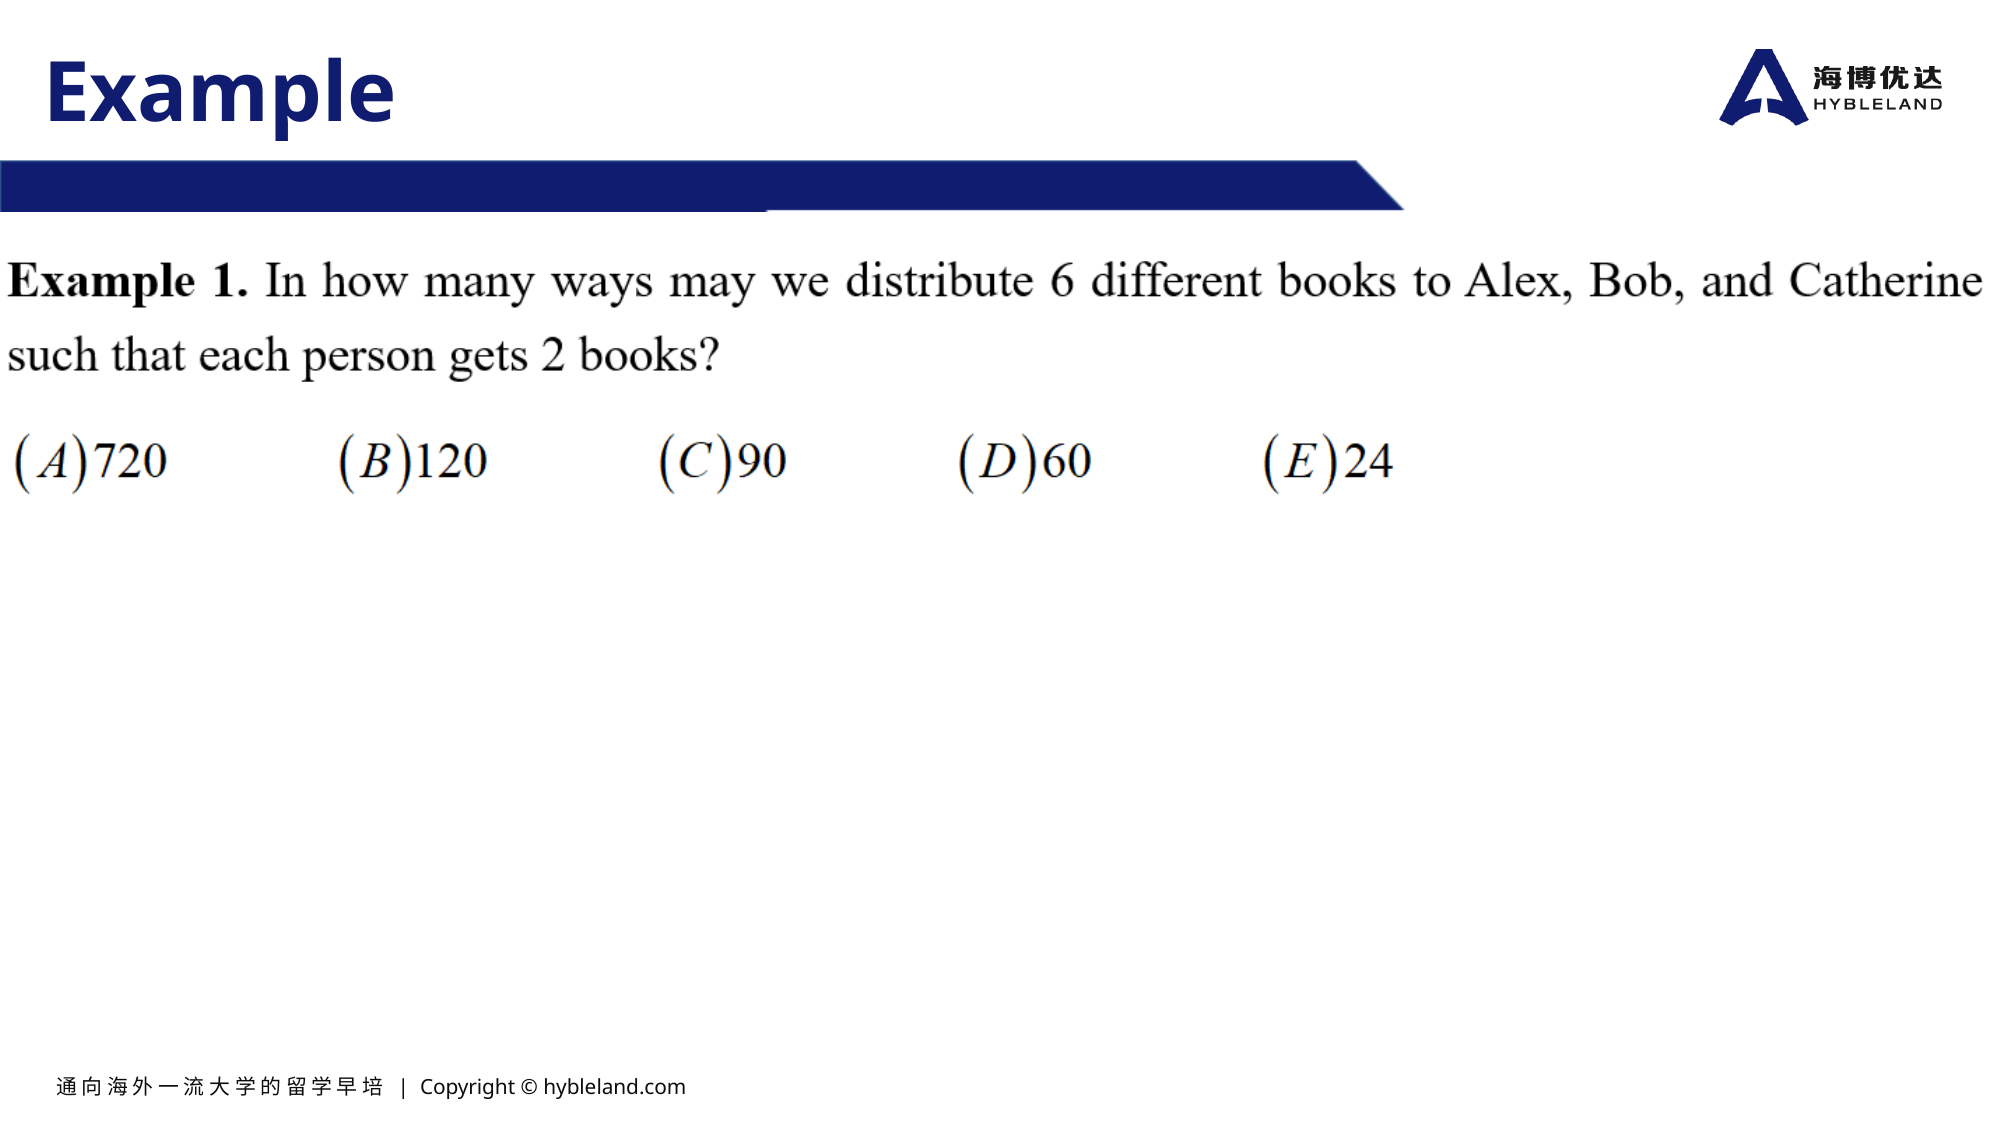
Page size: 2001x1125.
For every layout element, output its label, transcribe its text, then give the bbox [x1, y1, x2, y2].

text_box Example [28, 30, 1155, 146]
picture [0, 159, 1413, 212]
picture [1719, 49, 1942, 126]
picture [0, 246, 2000, 525]
